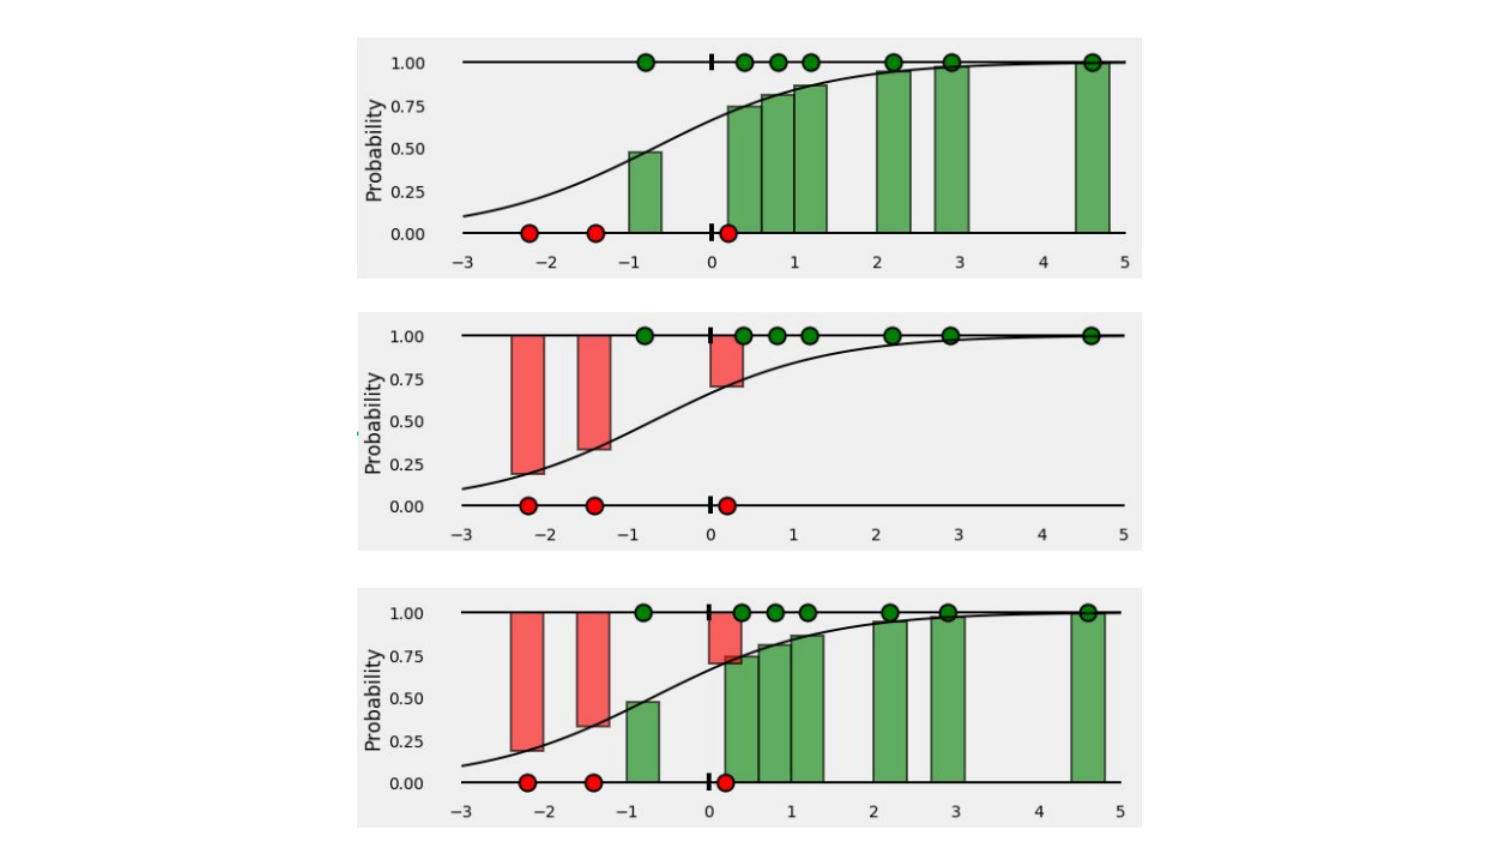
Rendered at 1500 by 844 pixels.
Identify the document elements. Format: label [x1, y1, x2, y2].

picture [357, 34, 1143, 829]
